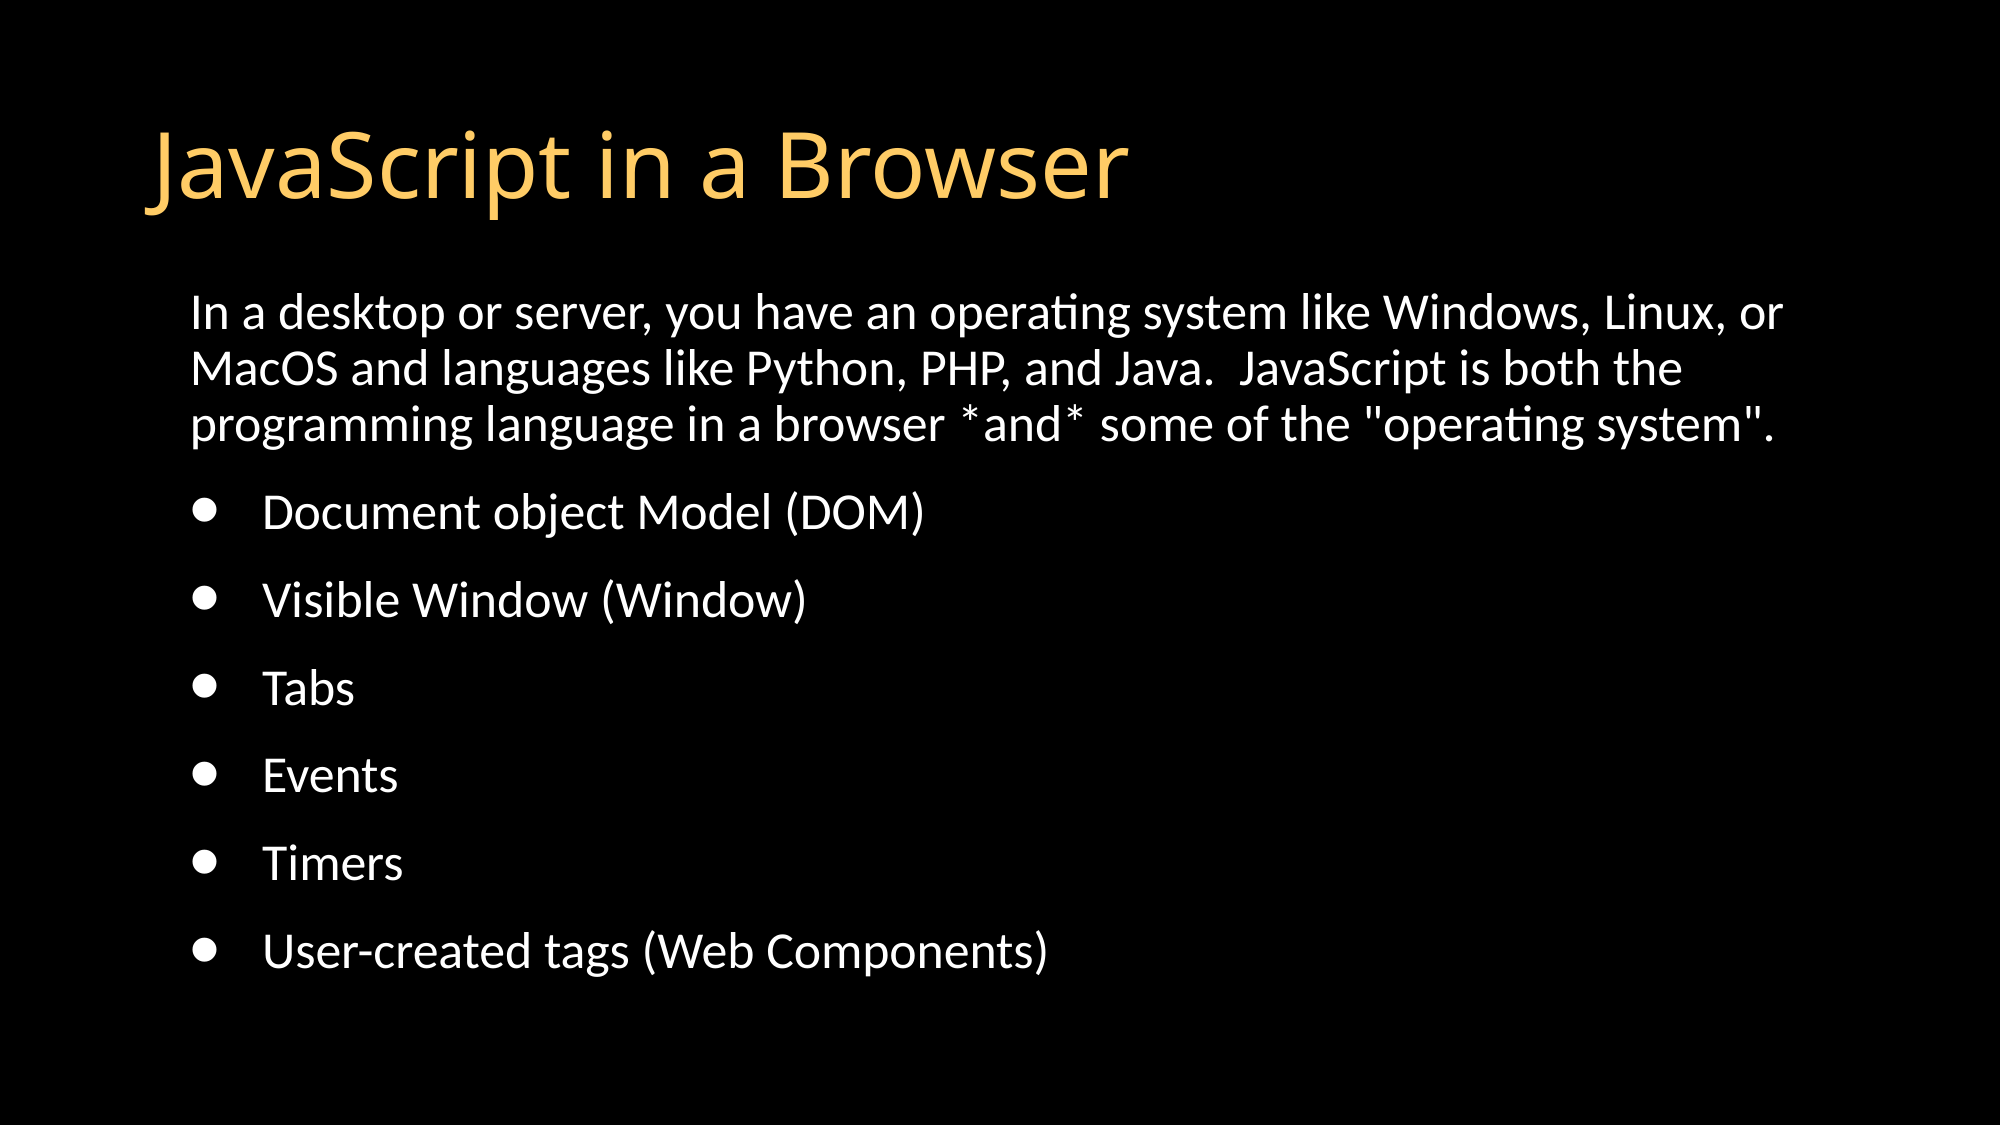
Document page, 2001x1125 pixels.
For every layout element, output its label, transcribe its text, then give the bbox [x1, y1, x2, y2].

title JavaScript in a Browser [137, 59, 1863, 277]
list In a desktop or server, you have an operating system like Windows, Linux, or MacOS and languages like Python, PHP, and Java. JavaScript is both the programming language in a browser *and* some of the "operating system". Document object Model (DOM) Visible Window (Window) Tabs Events Timers User-created tags (Web Components) [137, 277, 1863, 992]
